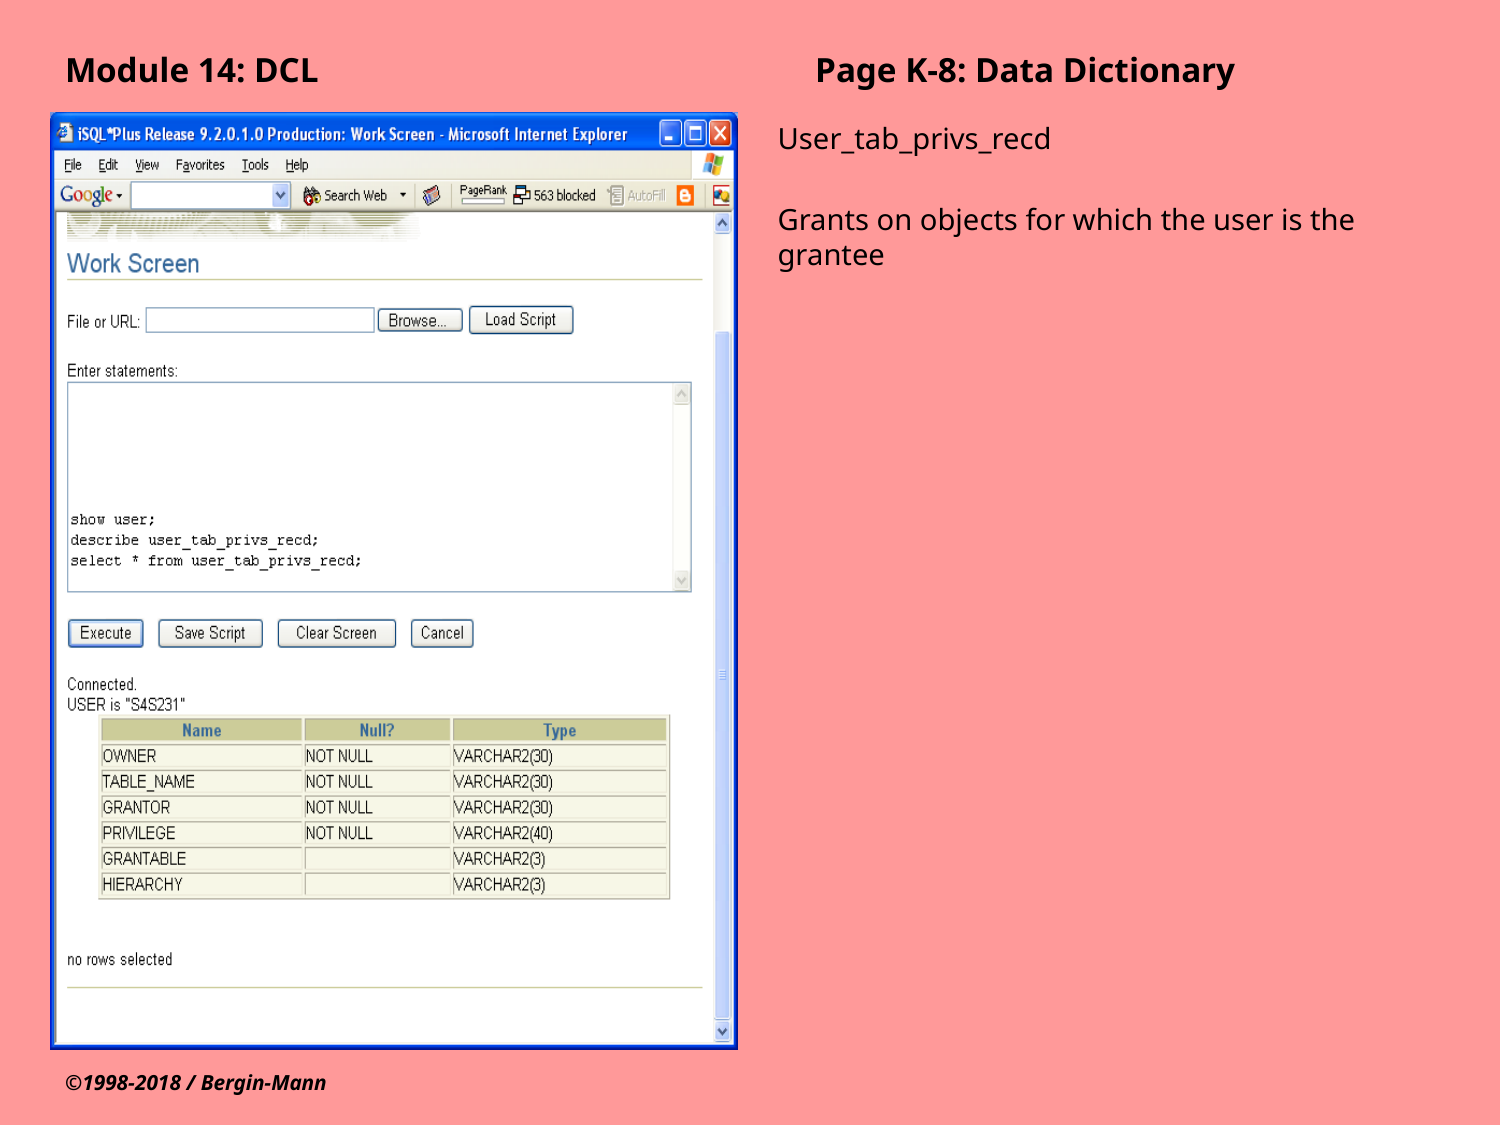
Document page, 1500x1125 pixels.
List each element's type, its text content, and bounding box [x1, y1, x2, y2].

list User_tab_privs_recd Grants on objects for which the user is the grantee [762, 112, 1450, 1050]
slide_number ©1998-2018 / Bergin-Mann [50, 1062, 425, 1100]
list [49, 112, 738, 1051]
title Module 14: DCL Page K-8: Data Dictionary [50, 37, 1450, 100]
